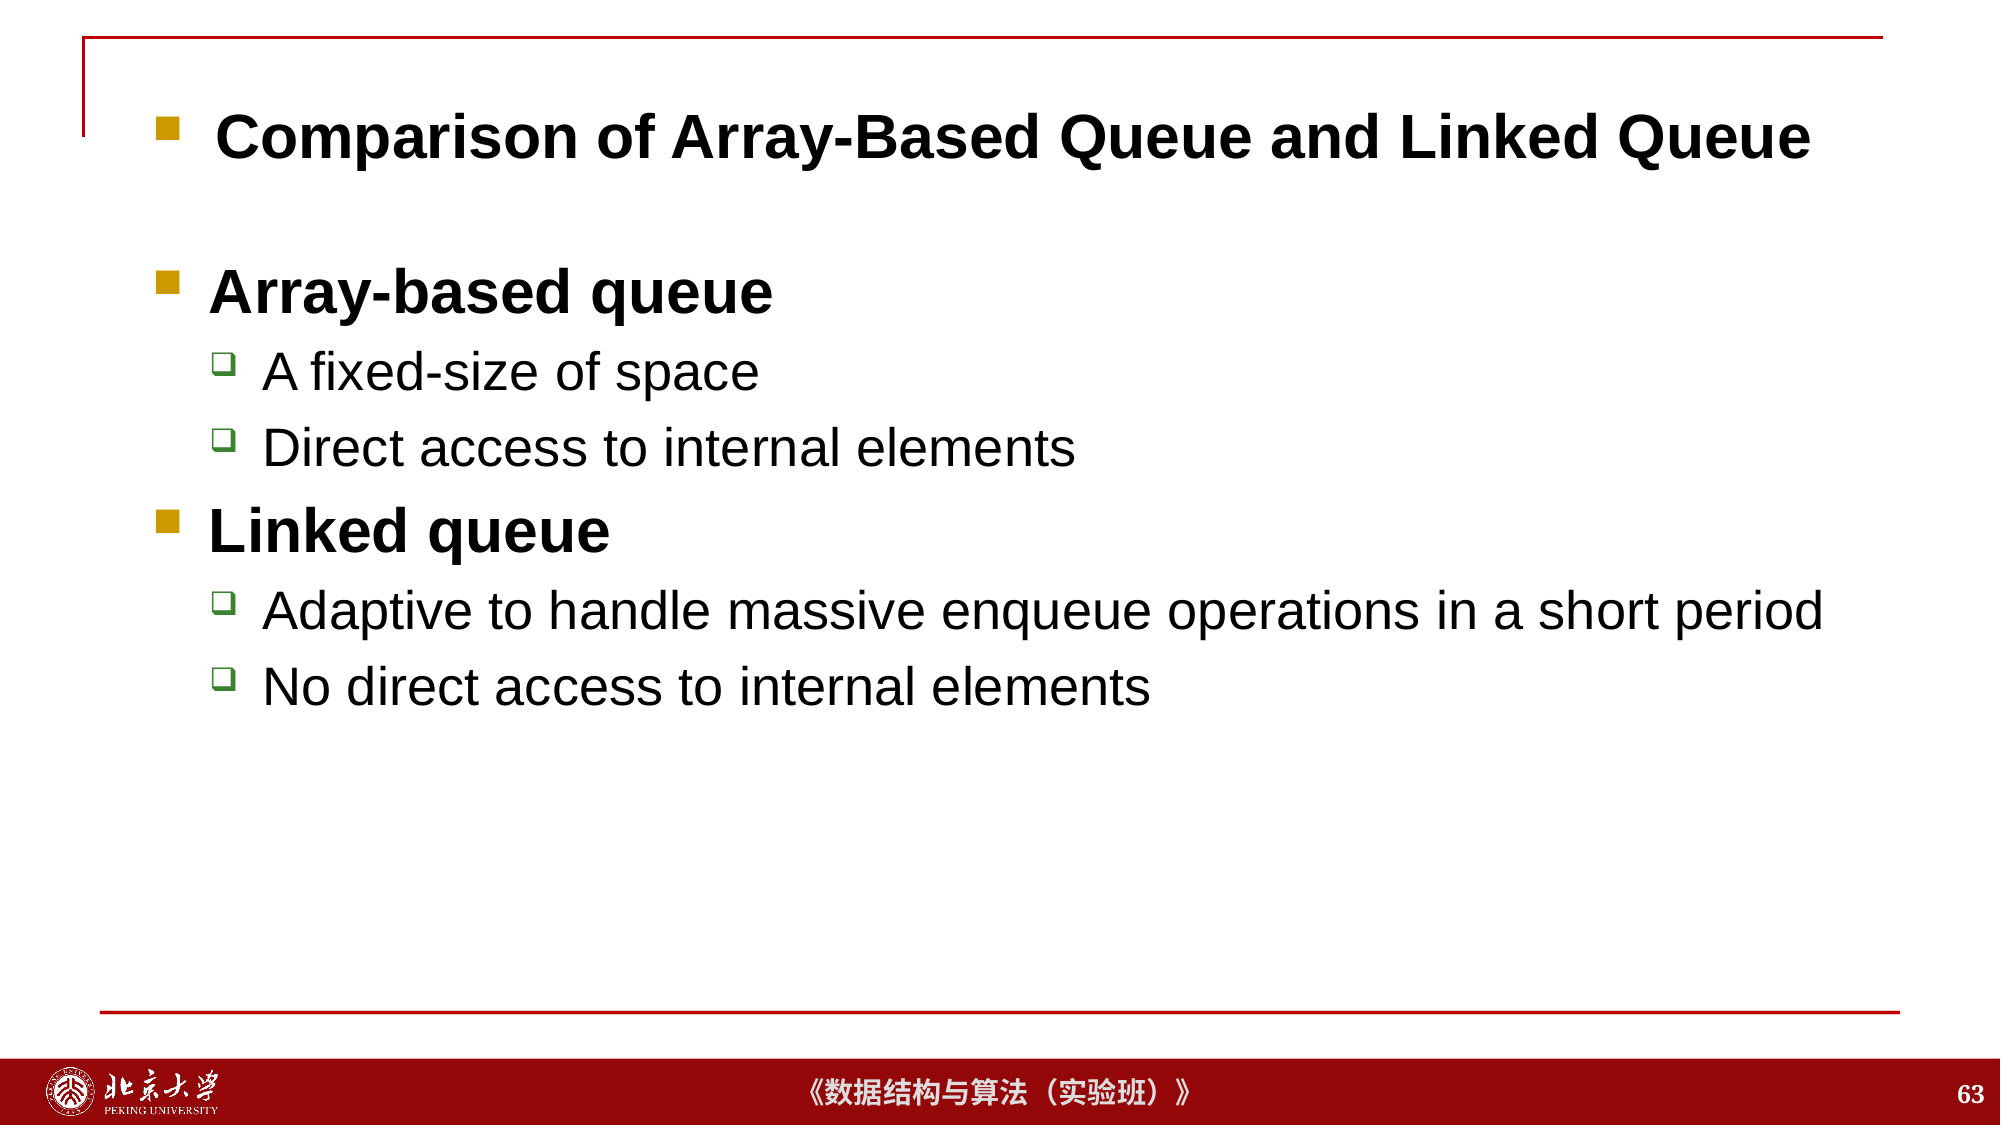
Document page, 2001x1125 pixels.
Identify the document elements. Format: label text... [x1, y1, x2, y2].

title Comparison of Array-Based Queue and Linked Queue [137, 59, 1863, 208]
list Array-based queue A fixed-size of space Direct access to internal elements Linked queue Adaptive to handle massive enqueue operations in a short period No direct access to internal elements [137, 243, 1863, 1017]
slide_number 63 [1550, 1065, 2000, 1125]
picture [46, 1067, 218, 1116]
